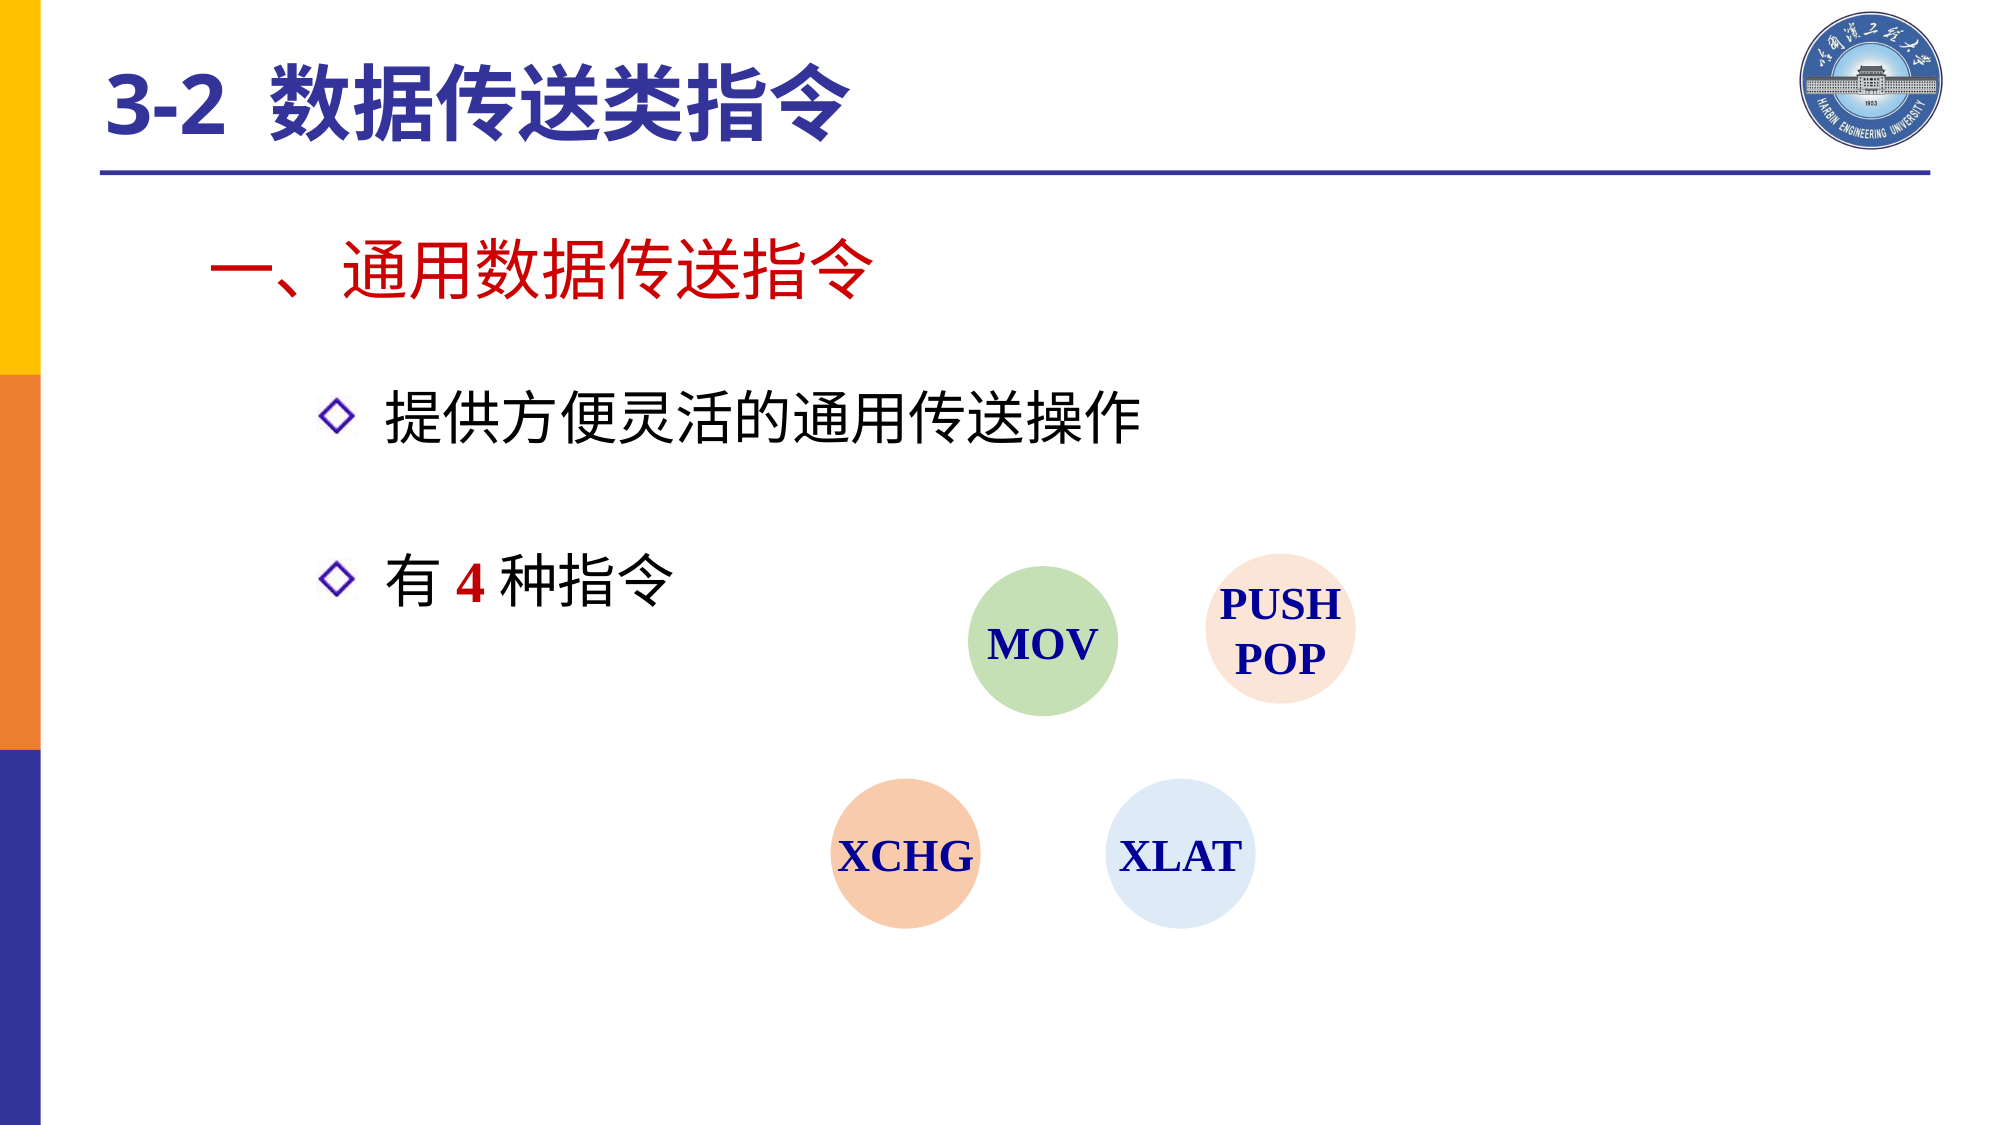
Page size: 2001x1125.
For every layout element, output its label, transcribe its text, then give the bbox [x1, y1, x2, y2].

text_box 3-2 数据传送类指令 [90, 42, 1578, 173]
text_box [302, 373, 1356, 929]
picture [1538, 9, 1979, 165]
text_box 一、通用数据传送指令 [193, 220, 910, 316]
